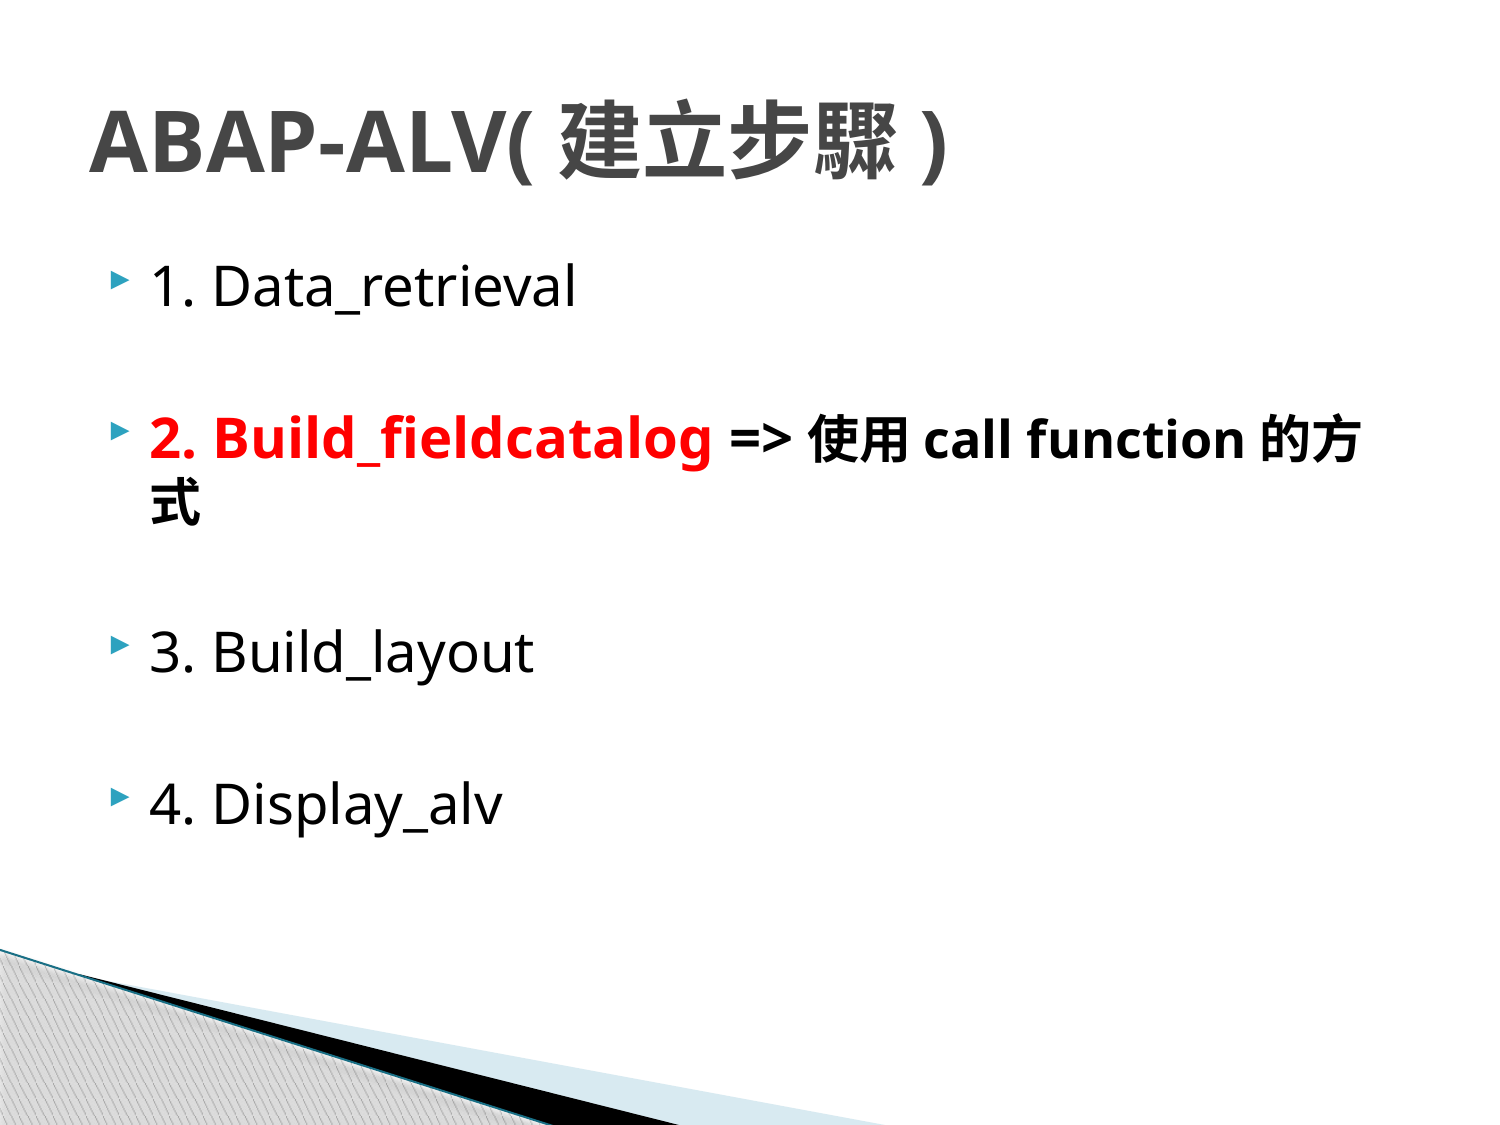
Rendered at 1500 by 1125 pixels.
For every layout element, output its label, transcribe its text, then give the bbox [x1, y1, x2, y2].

list 1. Data_retrieval 2. Build_fieldcatalog =>使用call function的方式 3. Build_layout 4. Display_alv [75, 243, 1425, 986]
title ABAP-ALV(建立步驟) [75, 45, 1425, 233]
